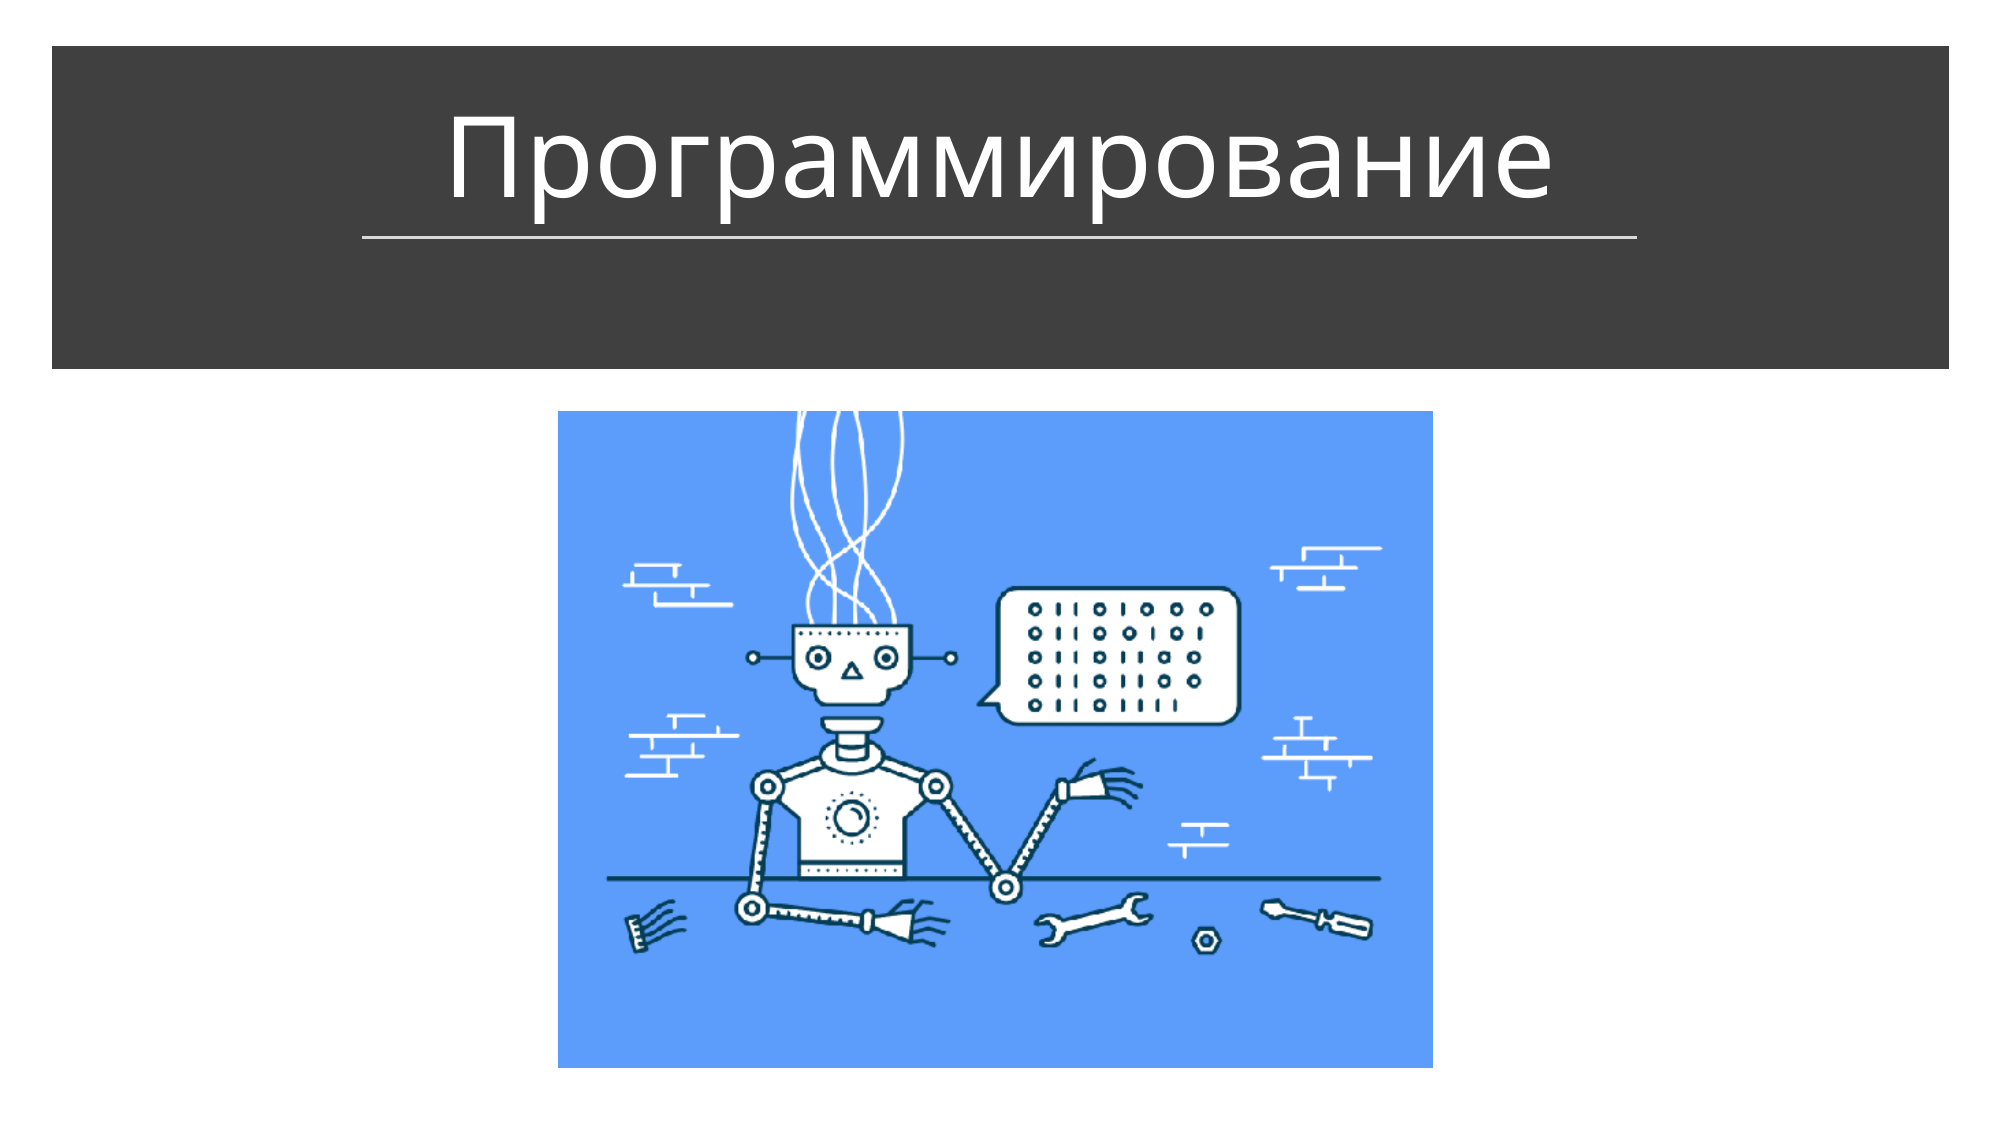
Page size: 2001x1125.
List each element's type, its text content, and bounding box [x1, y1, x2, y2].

picture [557, 411, 1433, 1068]
title Программирование [85, 76, 1915, 230]
text_box [61, 56, 1939, 359]
